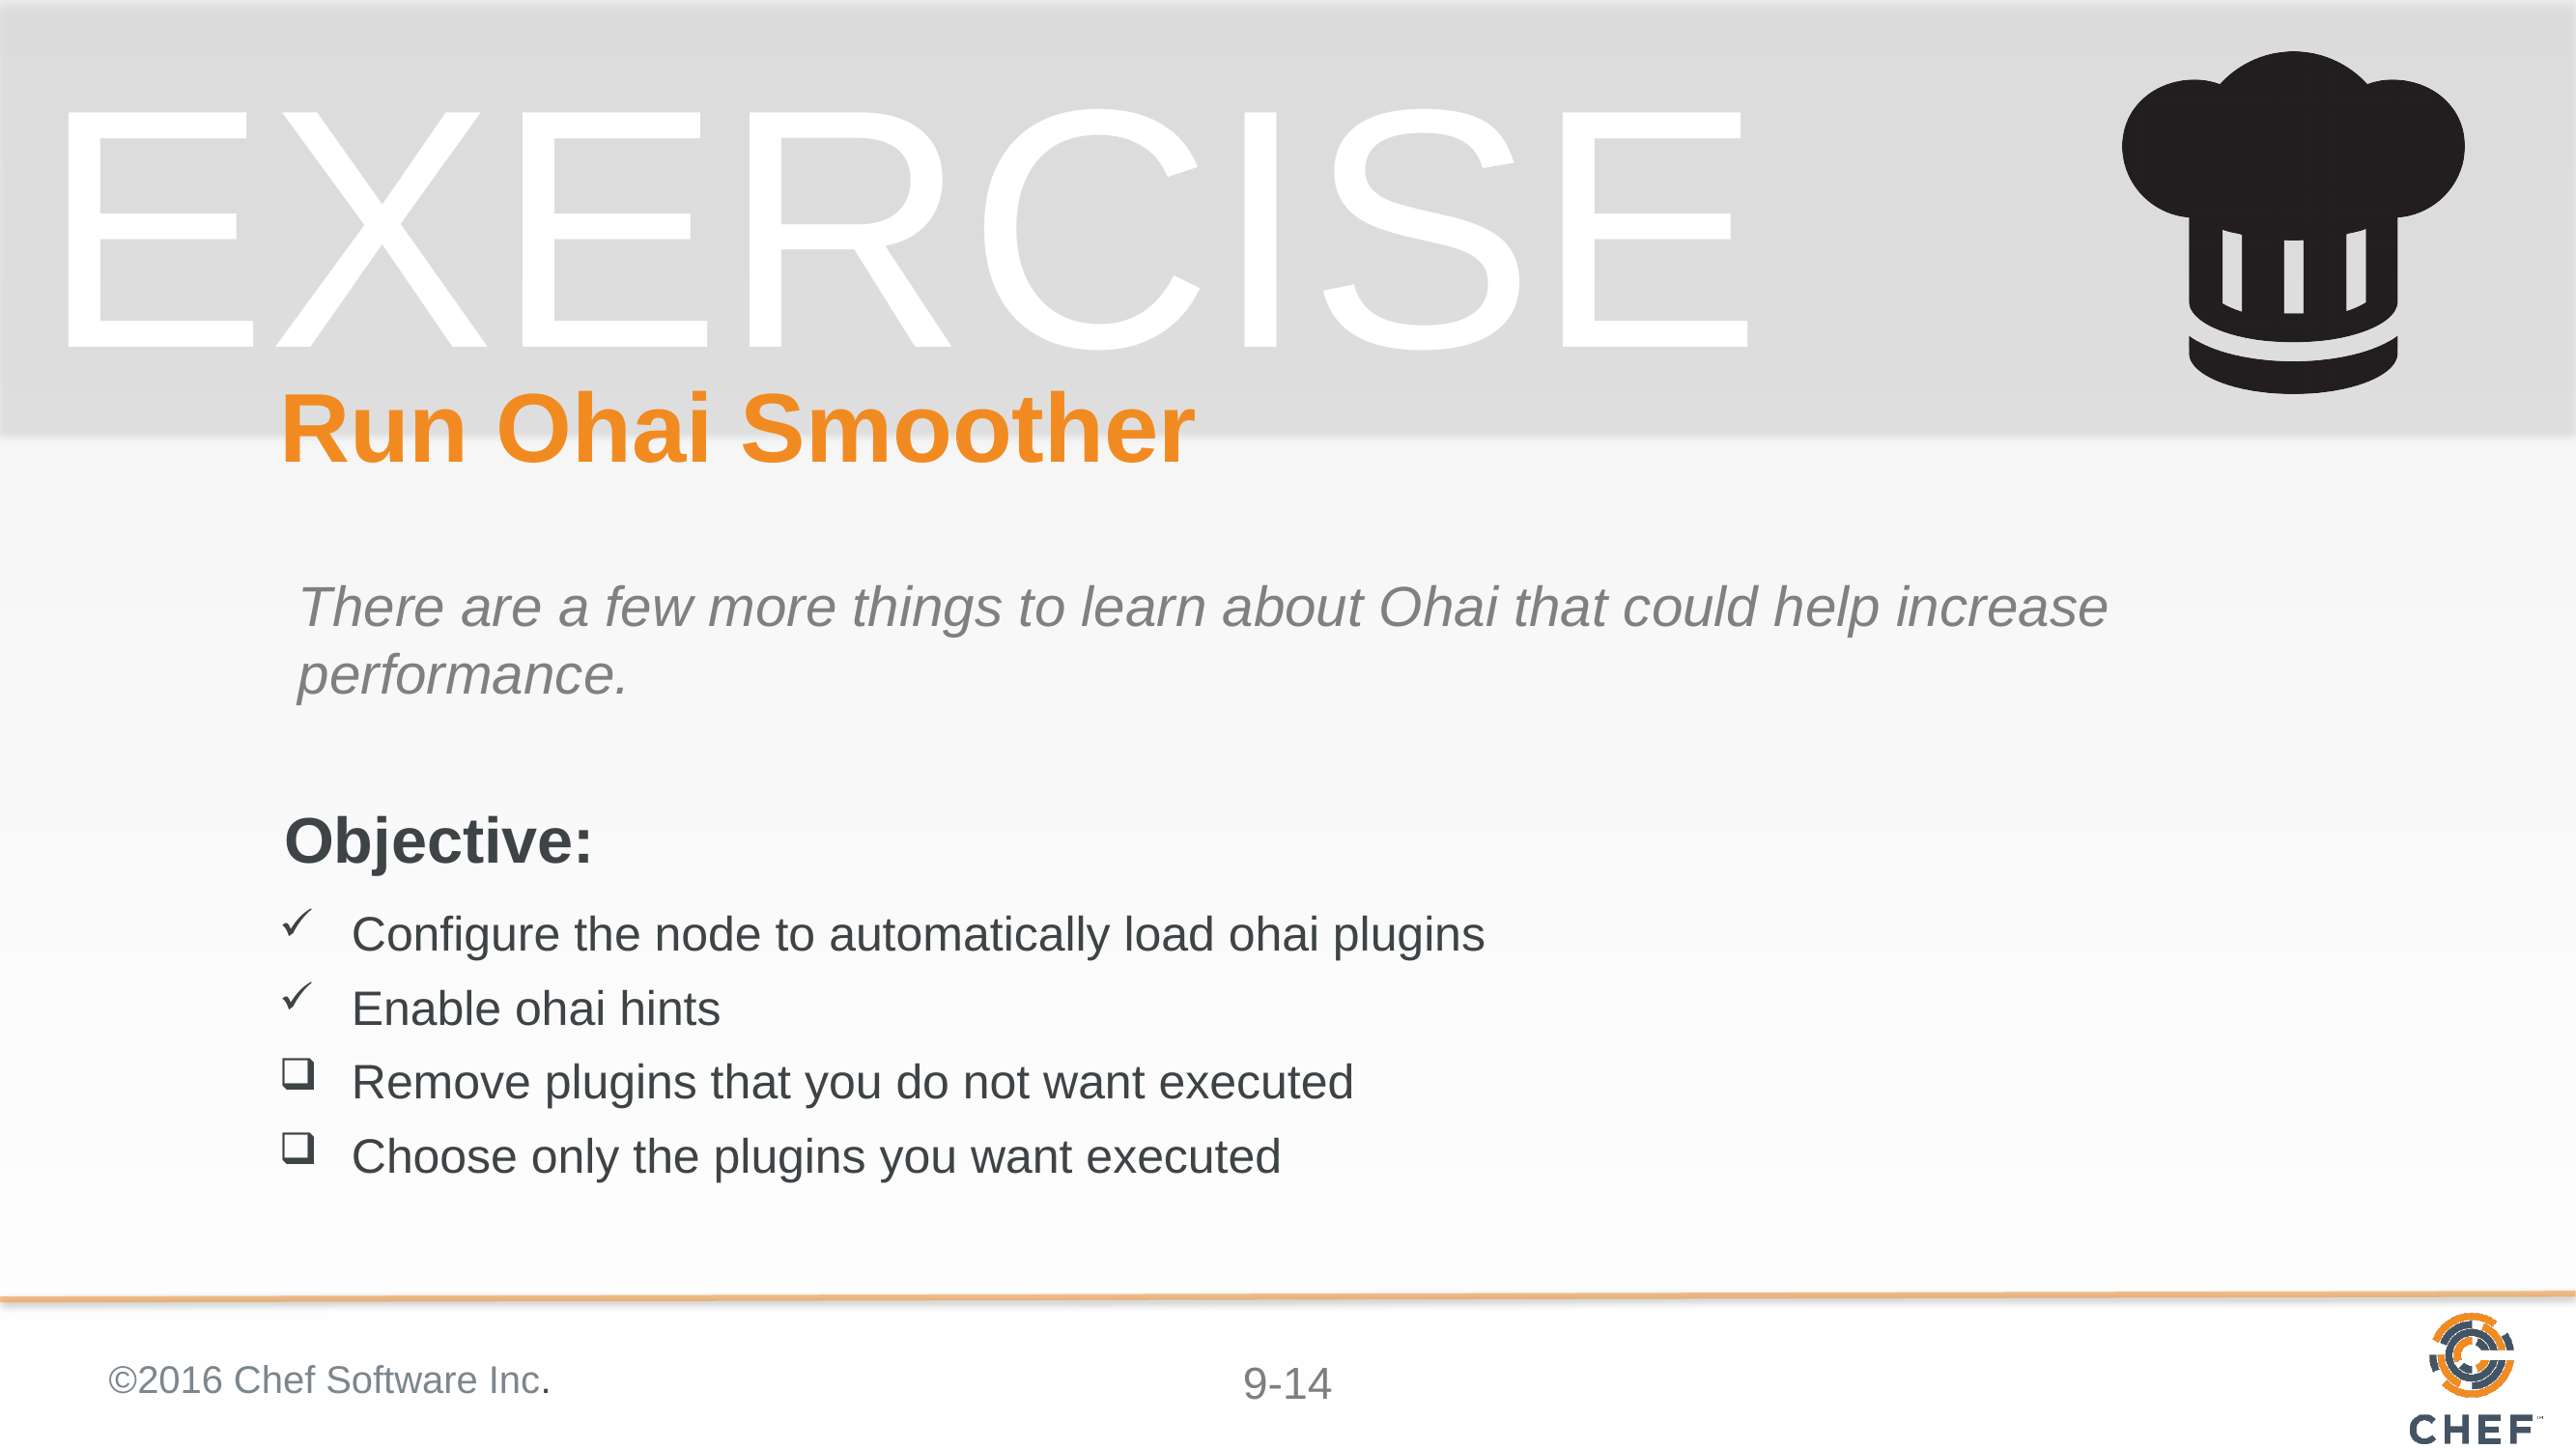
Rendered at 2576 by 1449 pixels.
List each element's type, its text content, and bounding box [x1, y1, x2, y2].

title Run Ohai Smoother [265, 363, 2217, 498]
picture [2399, 1297, 2551, 1449]
list Configure the node to automatically load ohai plugins Enable ohai hints Remove plugins that you do not want executed Choose only the plugins you want executed [265, 895, 2217, 1284]
list There are a few more things to learn about Ohai that could help increase performance. [265, 516, 2217, 759]
picture [2122, 51, 2465, 399]
